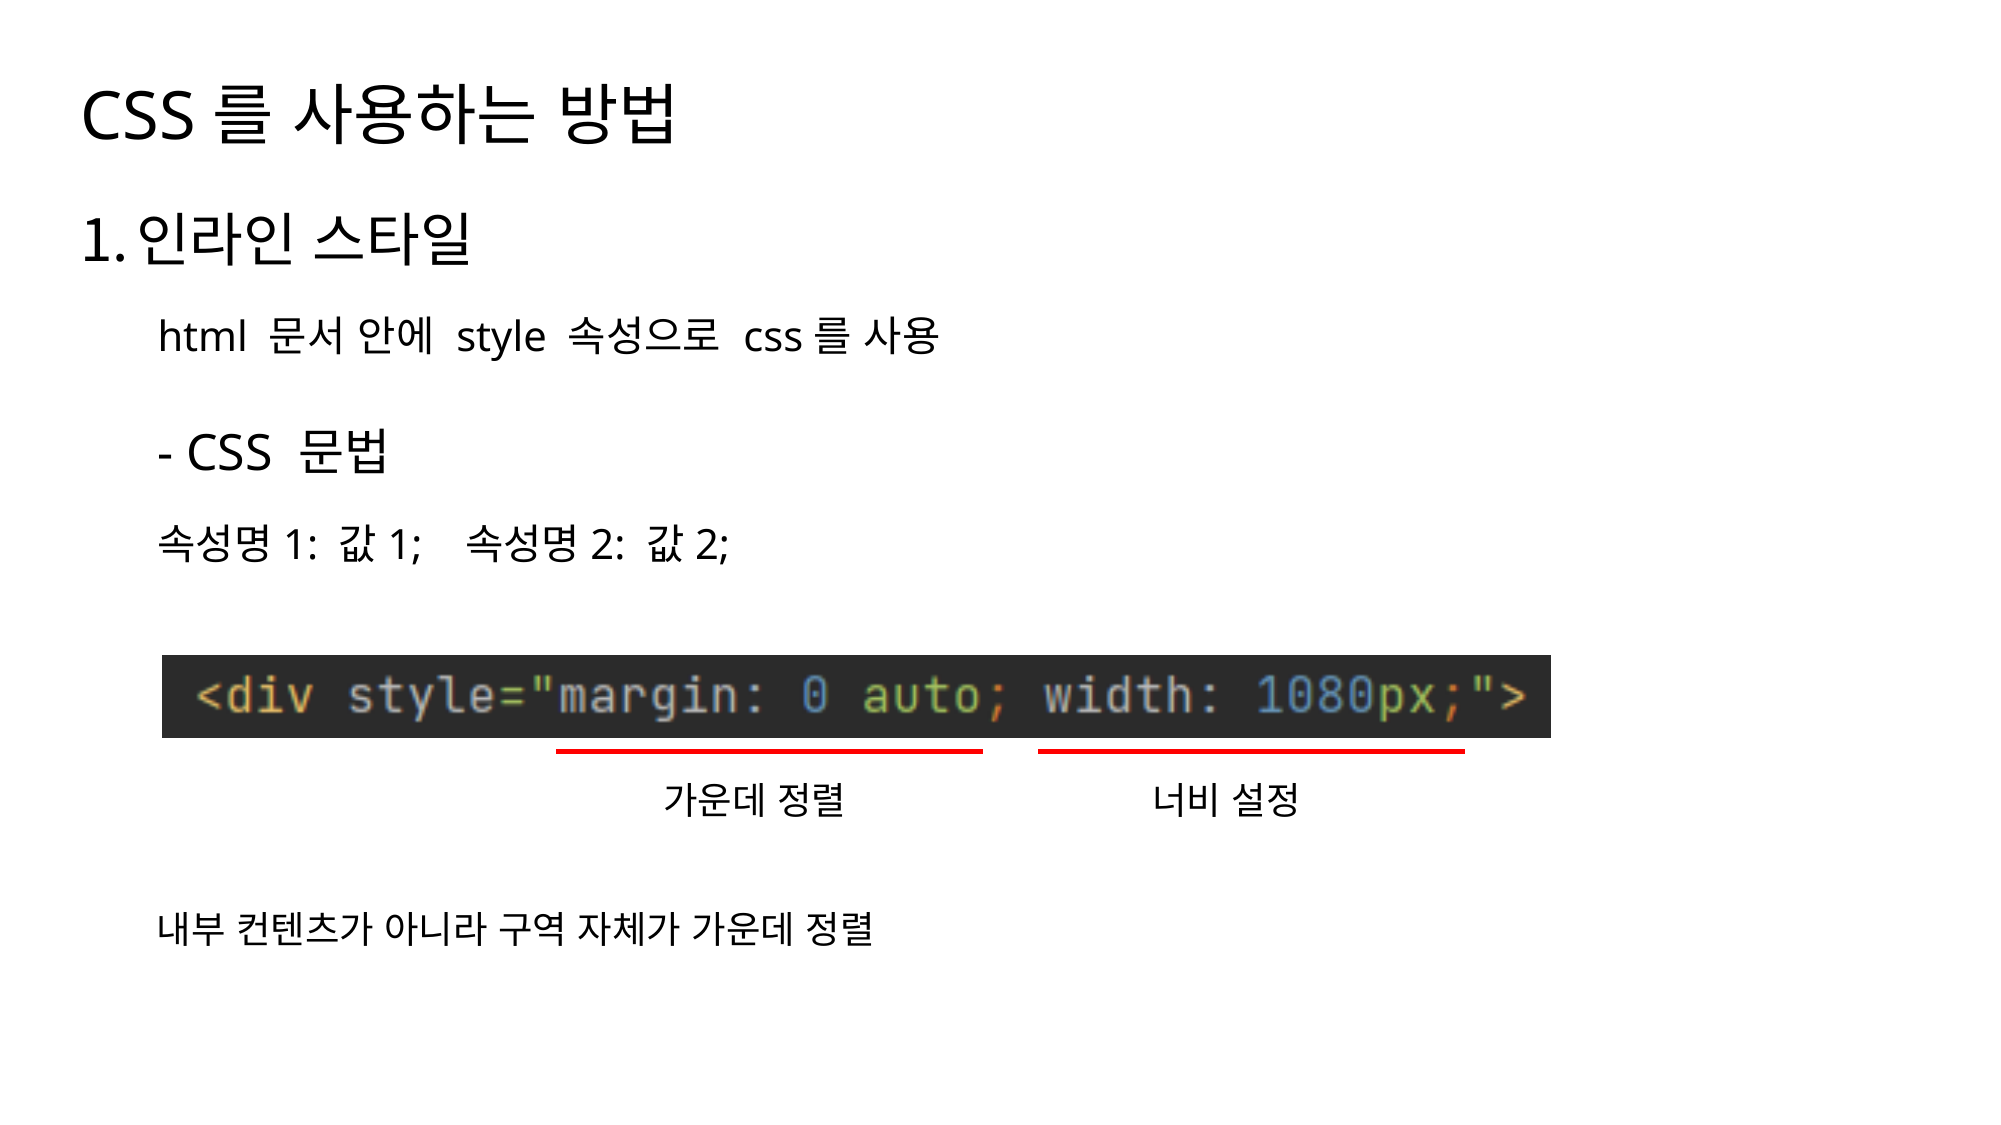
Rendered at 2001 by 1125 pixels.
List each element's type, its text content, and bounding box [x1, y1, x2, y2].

text_box 속성명1: 값1; 속성명2: 값2; [142, 510, 1116, 576]
text_box 가운데 정렬 [648, 769, 893, 830]
text_box CSS를 사용하는 방법 [66, 65, 758, 160]
text_box html 문서 안에 style 속성으로 css를 사용 [142, 302, 1506, 367]
picture [162, 655, 1551, 738]
text_box - CSS 문법 [142, 412, 649, 488]
text_box 내부 컨텐츠가 아니라 구역 자체가 가운데 정렬 [141, 898, 966, 959]
text_box 인라인 스타일 [65, 195, 1054, 281]
text_box 너비 설정 [1137, 769, 1484, 830]
